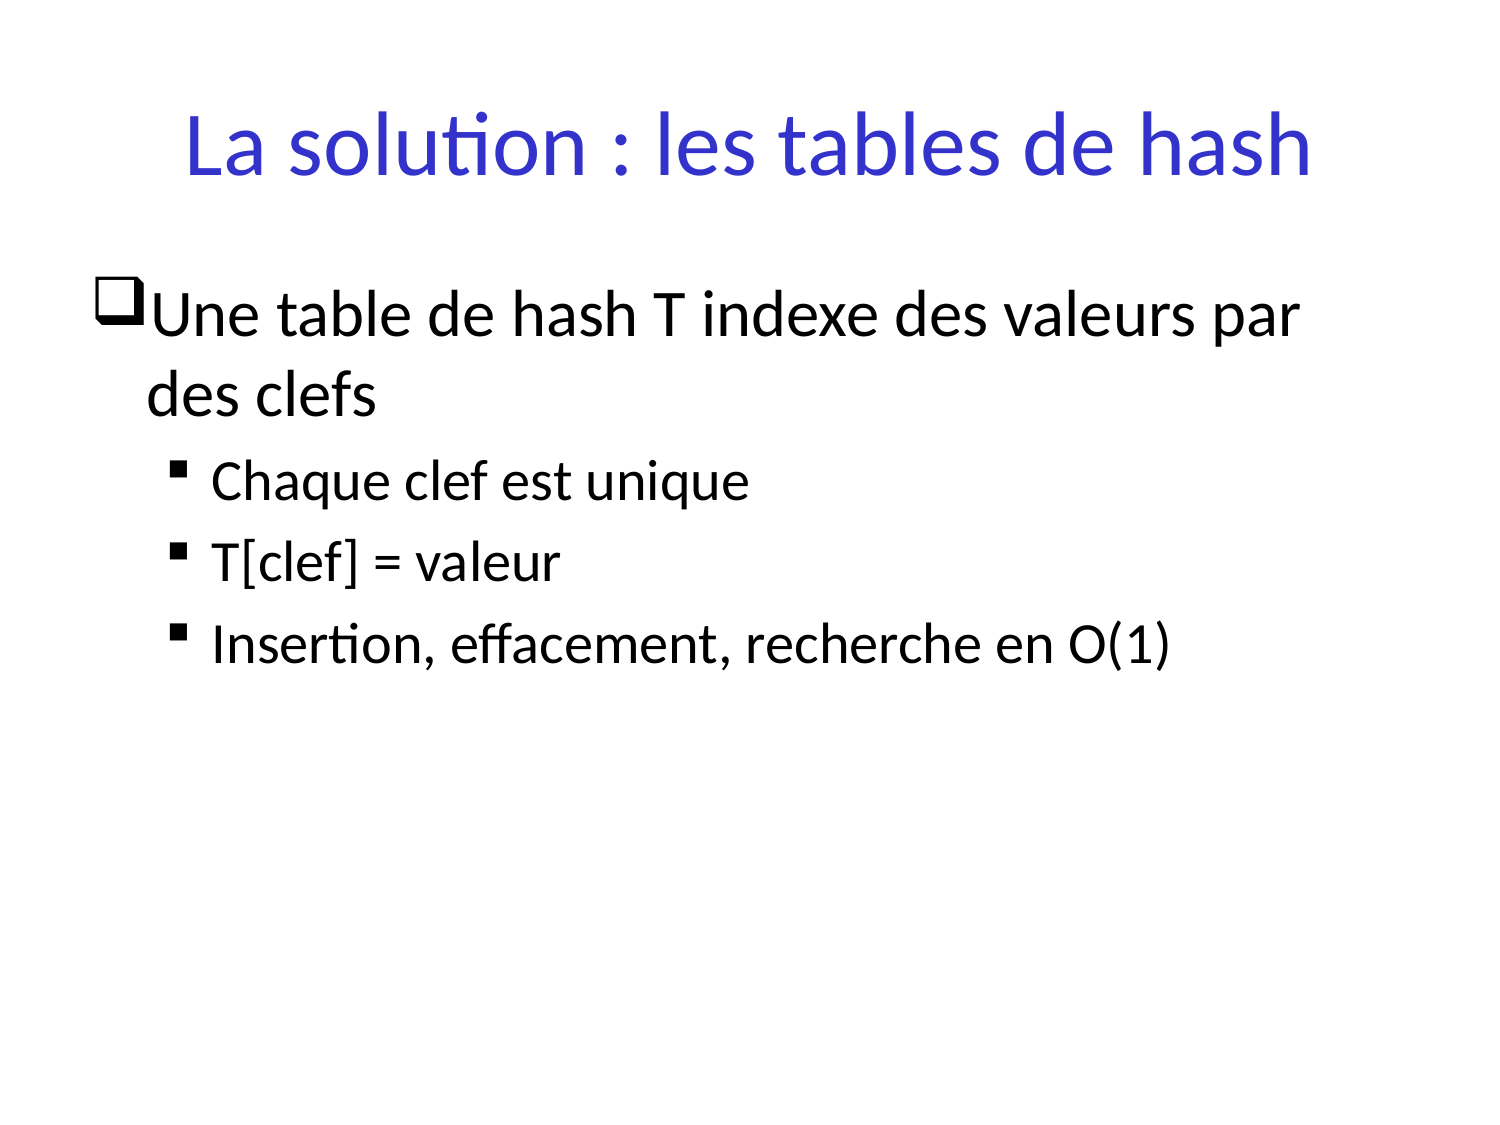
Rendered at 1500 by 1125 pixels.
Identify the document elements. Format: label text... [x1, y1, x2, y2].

title La solution : les tables de hash [75, 45, 1425, 233]
list Une table de hash T indexe des valeurs par des clefs Chaque clef est unique T[clef] = valeur Insertion, effacement, recherche en O(1) [75, 262, 1425, 1005]
